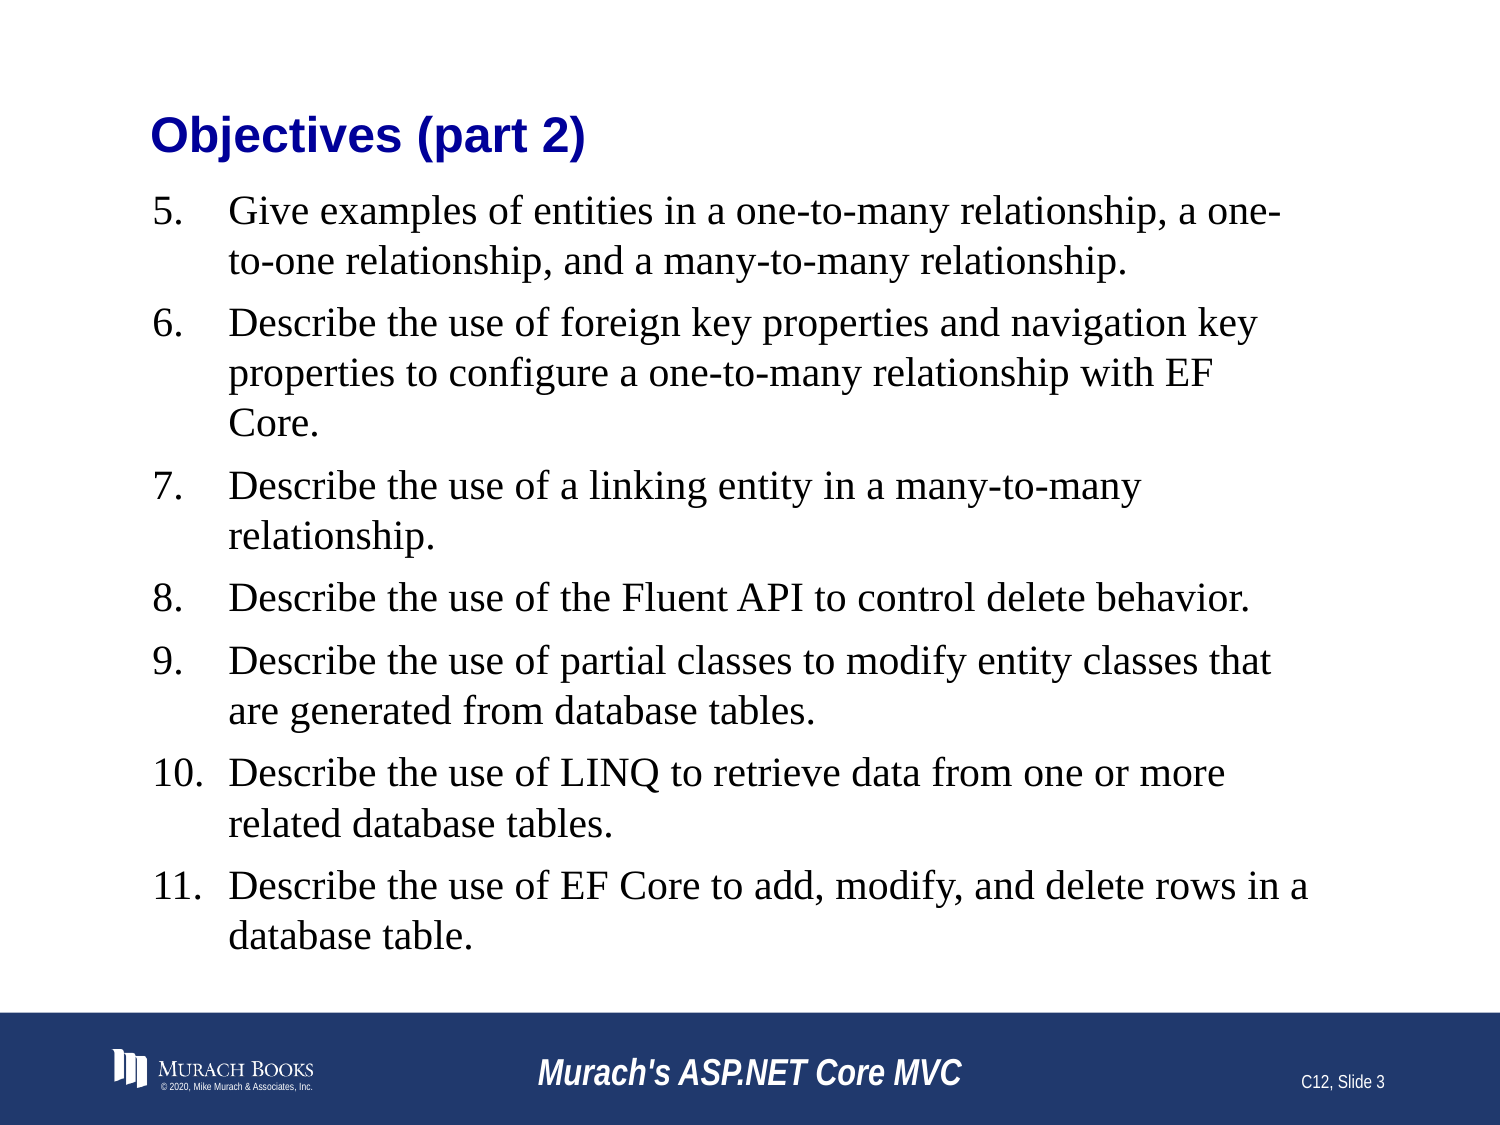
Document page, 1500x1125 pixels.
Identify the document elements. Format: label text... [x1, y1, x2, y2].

slide_number C12, Slide 3 [1087, 1025, 1400, 1100]
footer © 2020, Mike Murach & Associates, Inc. [12, 1025, 463, 1100]
slide_number Murach's ASP.NET Core MVC [463, 1025, 1050, 1100]
list Give examples of entities in a one-to-many relationship, a one-to-one relationship, and a many-to-many relationship. Describe the use of foreign key properties and navigation key properties to configure a one-to-many relationship with EF Core. Describe the use of a linking entity in a many-to-many relationship. Describe the use of the Fluent API to control delete behavior. Describe the use of partial classes to modify entity classes that are generated from database tables. Describe the use of LINQ to retrieve data from one or more related database tables. Describe the use of EF Core to add, modify, and delete rows in a database table. [137, 174, 1350, 975]
title Objectives (part 2) [150, 102, 1350, 164]
